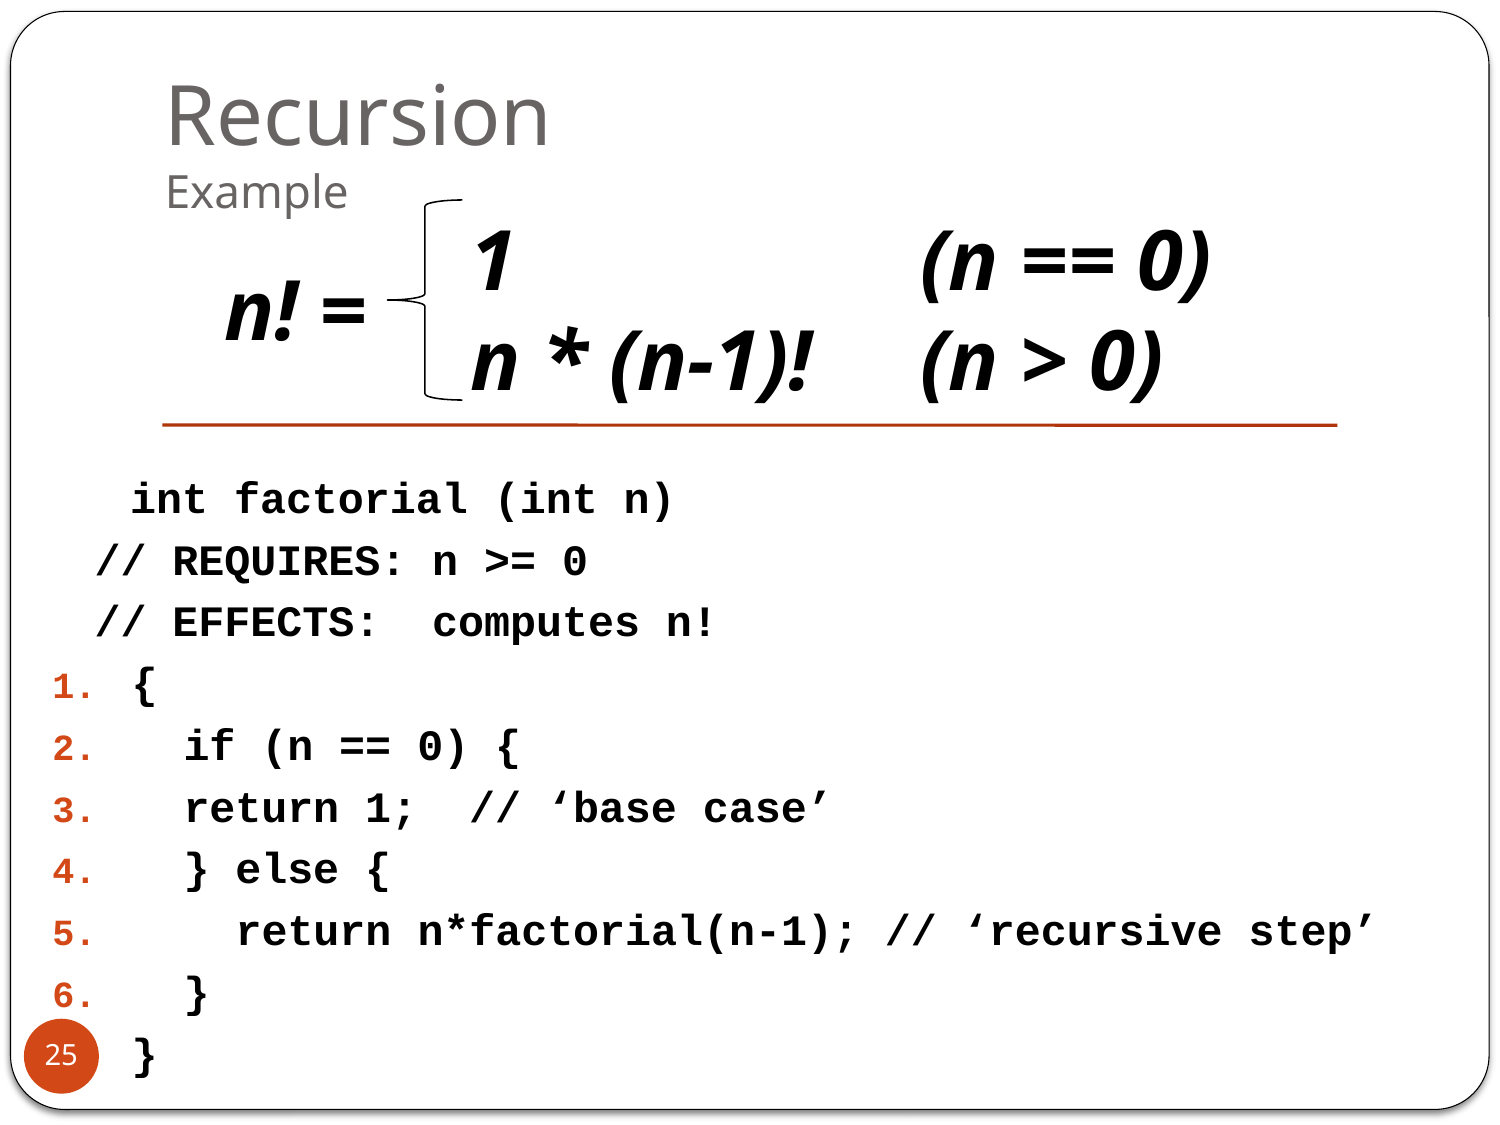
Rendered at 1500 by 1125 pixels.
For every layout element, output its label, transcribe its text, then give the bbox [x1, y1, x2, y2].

title Recursion Example [150, 45, 1425, 233]
text_box n! = [209, 249, 405, 365]
text_box [386, 199, 463, 401]
text_box int factorial (int n) // REQUIRES: n >= 0 // EFFECTS: computes n! { if (n == 0) { return 1; // ‘base case’ } else { return n*factorial(n-1); // ‘recursive step’ } } [37, 462, 1500, 1088]
text_box 1 (n == 0) n * (n-1)! (n > 0) [455, 199, 1227, 415]
slide_number 25 [23, 1018, 99, 1094]
